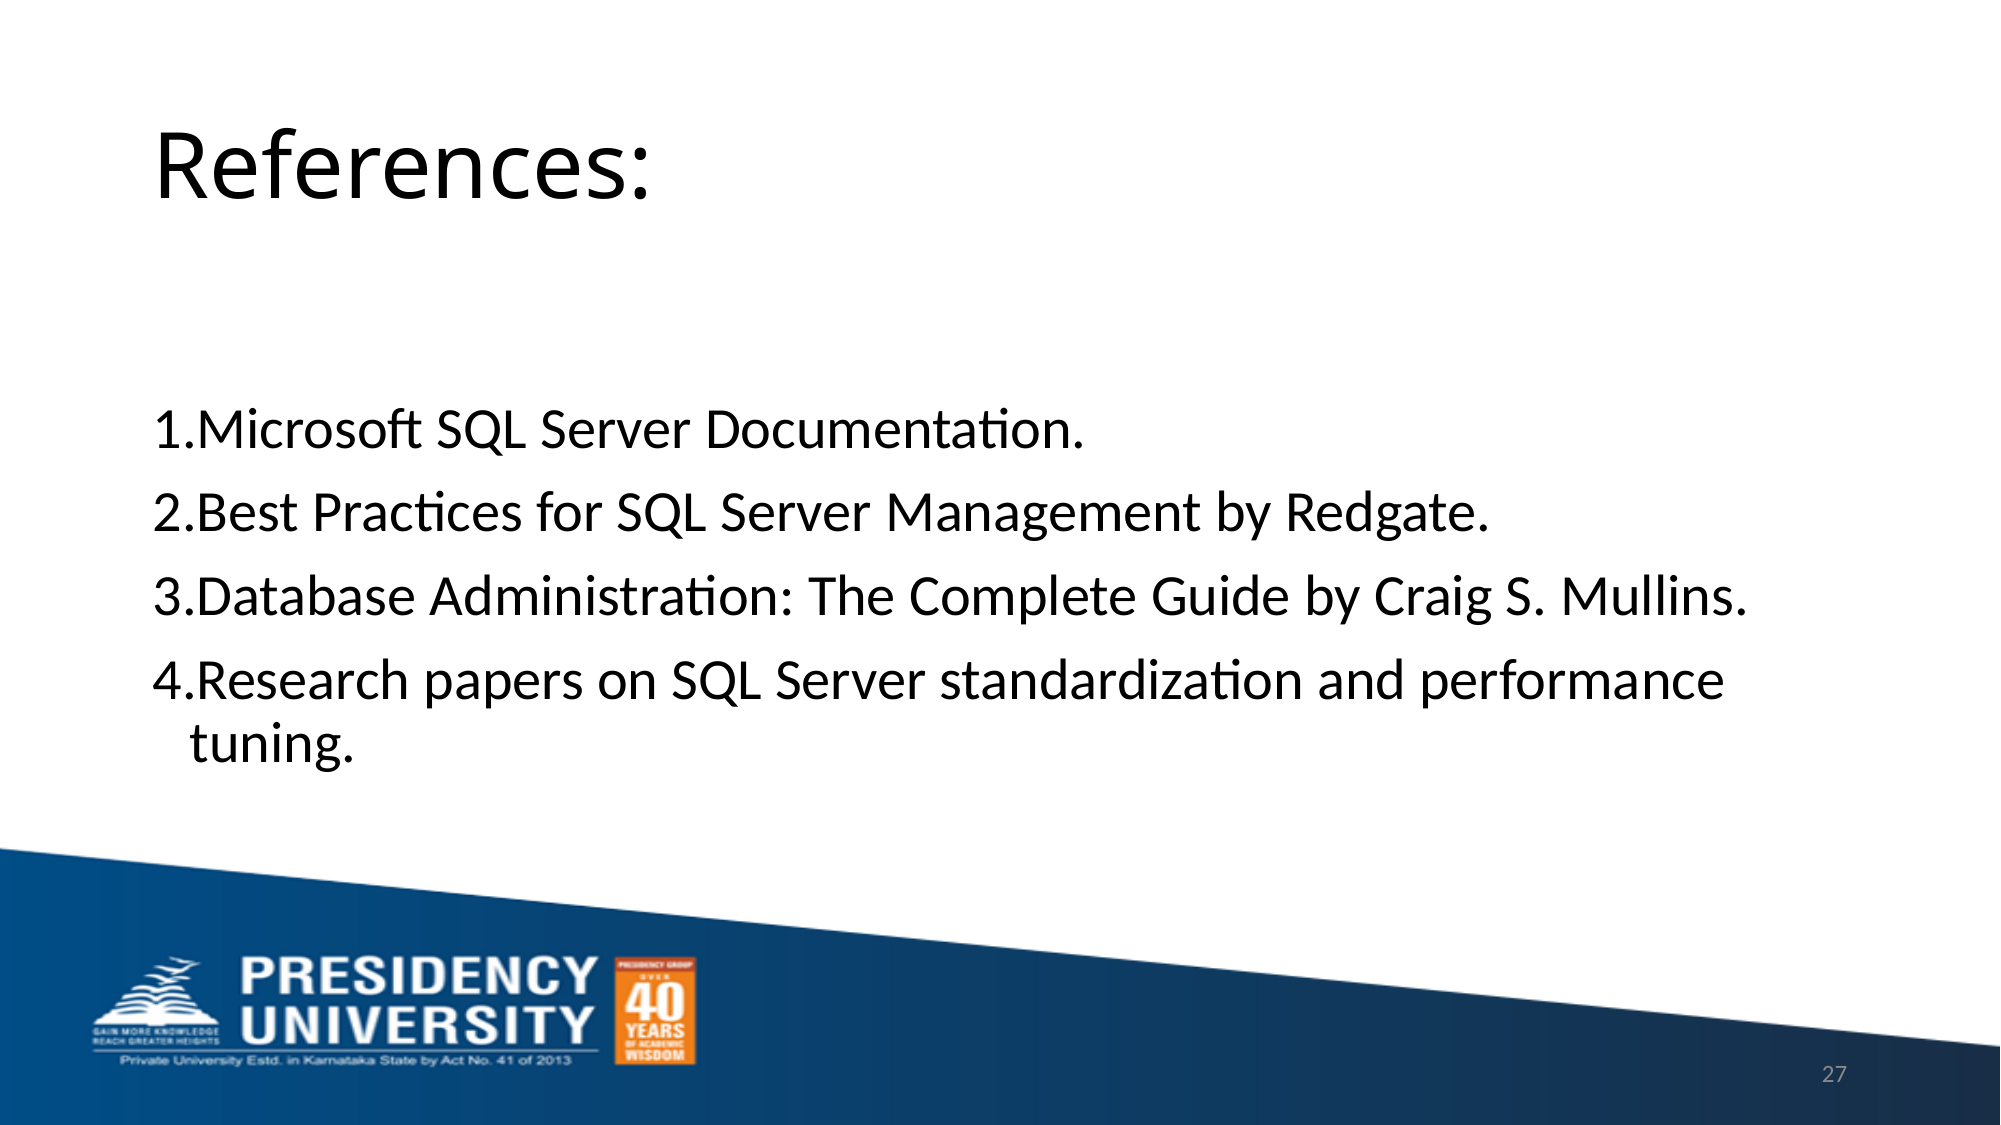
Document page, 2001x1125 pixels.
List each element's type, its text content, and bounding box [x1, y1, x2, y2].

title References: [137, 59, 1863, 278]
list Microsoft SQL Server Documentation. Best Practices for SQL Server Management by Redgate. Database Administration: The Complete Guide by Craig S. Mullins. Research papers on SQL Server standardization and performance tuning. [137, 299, 1863, 1014]
picture [0, 845, 2000, 1125]
slide_number 27 [1412, 1042, 1863, 1103]
